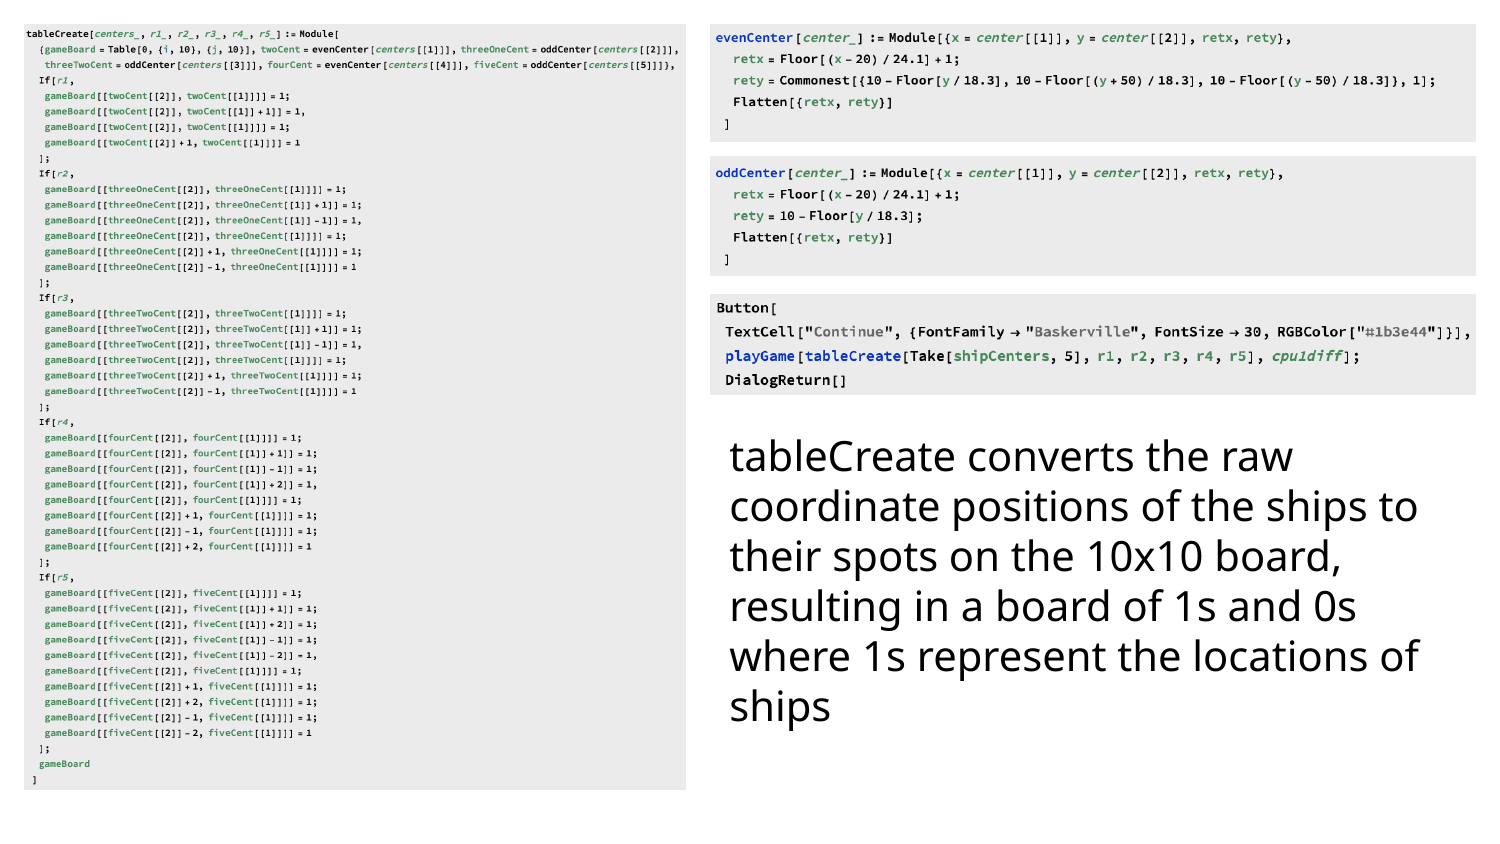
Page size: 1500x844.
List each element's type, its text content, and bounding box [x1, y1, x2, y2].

text_box tableCreate converts the raw coordinate positions of the ships to their spots on the 10x10 board, resulting in a board of 1s and 0s where 1s represent the locations of ships [714, 414, 1480, 787]
picture [709, 294, 1477, 395]
picture [709, 24, 1477, 276]
picture [24, 24, 686, 791]
